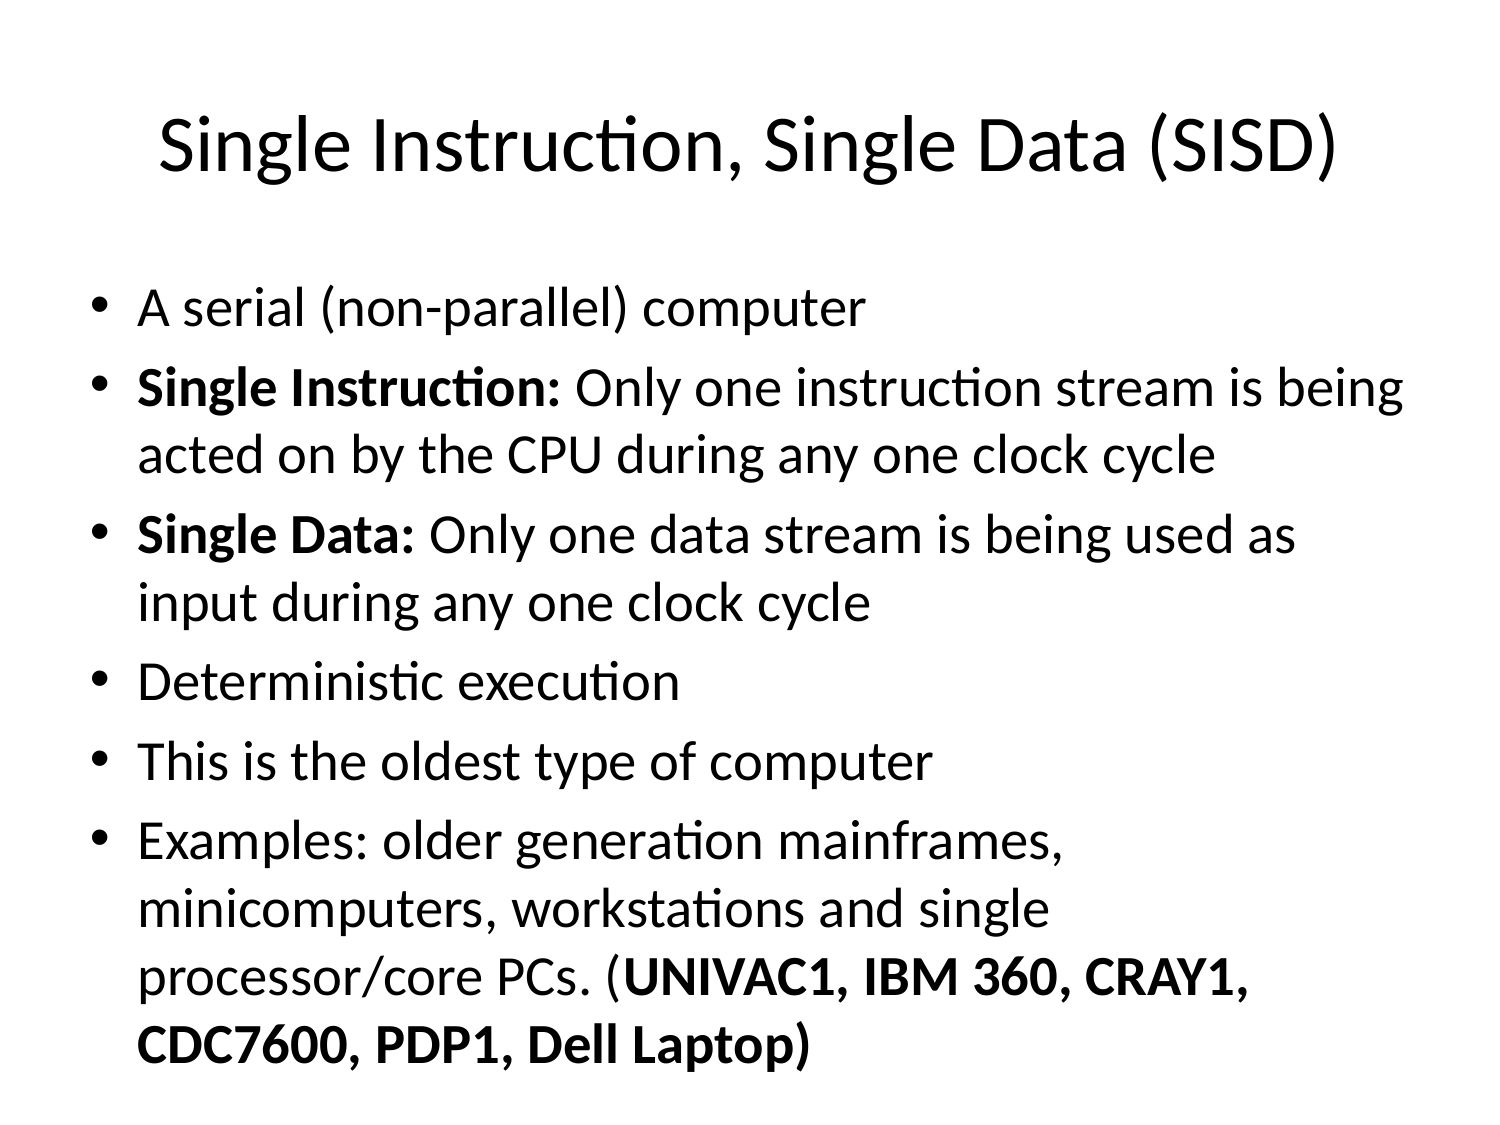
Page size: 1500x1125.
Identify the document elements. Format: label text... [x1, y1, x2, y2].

text_box A serial (non-parallel) computer Single Instruction: Only one instruction stream is being acted on by the CPU during any one clock cycle Single Data: Only one data stream is being used as input during any one clock cycle Deterministic execution This is the oldest type of computer Examples: older generation mainframes, minicomputers, workstations and single processor/core PCs. (UNIVAC1, IBM 360, CRAY1, CDC7600, PDP1, Dell Laptop) [75, 262, 1425, 1090]
text_box Single Instruction, Single Data (SISD) [75, 45, 1425, 233]
